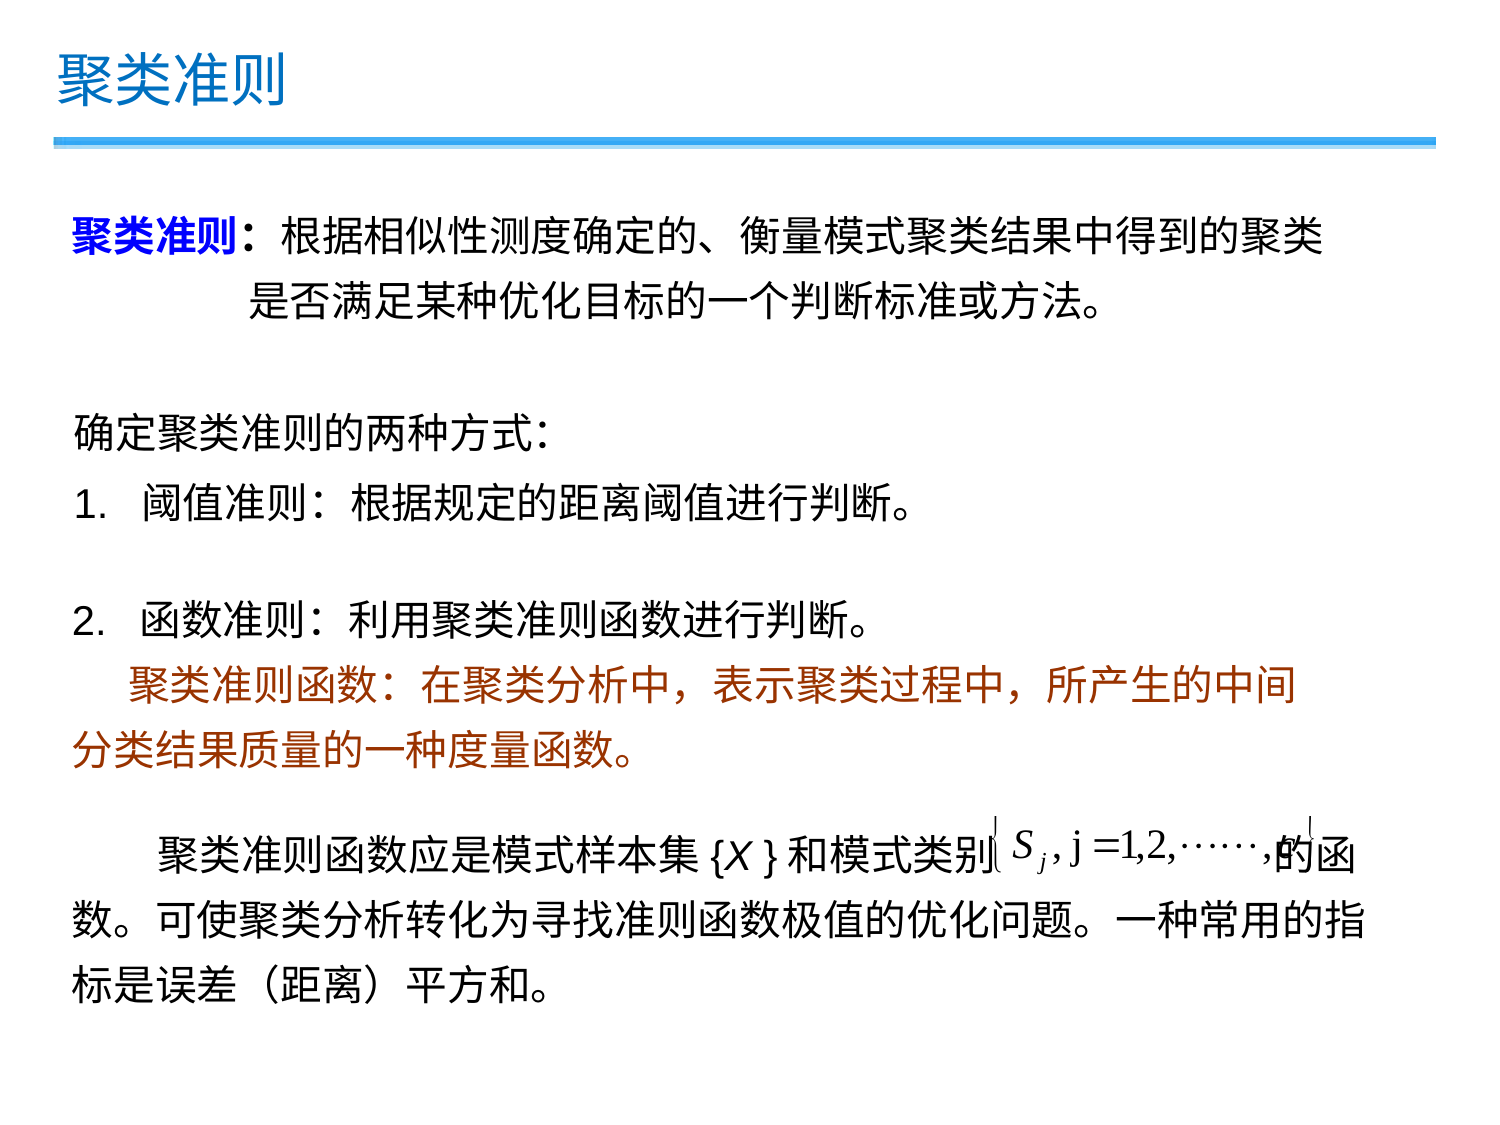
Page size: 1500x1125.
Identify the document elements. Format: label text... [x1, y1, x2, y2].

list 聚类准则 [41, 31, 1459, 126]
text_box 确定聚类准则的两种方式： 1. 阈值准则：根据规定的距离阈值进行判断。 [58, 379, 1449, 535]
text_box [56, 804, 1412, 1018]
text_box 聚类准则：根据相似性测度确定的、衡量模式聚类结果中得到的聚类 是否满足某种优化目标的一个判断标准或方法。 [56, 187, 1388, 332]
picture [53, 137, 1436, 149]
text_box 2. 函数准则：利用聚类准则函数进行判断。 聚类准则函数：在聚类分析中，表示聚类过程中，所产生的中间分类结果质量的一种度量函数。 [57, 571, 1353, 781]
